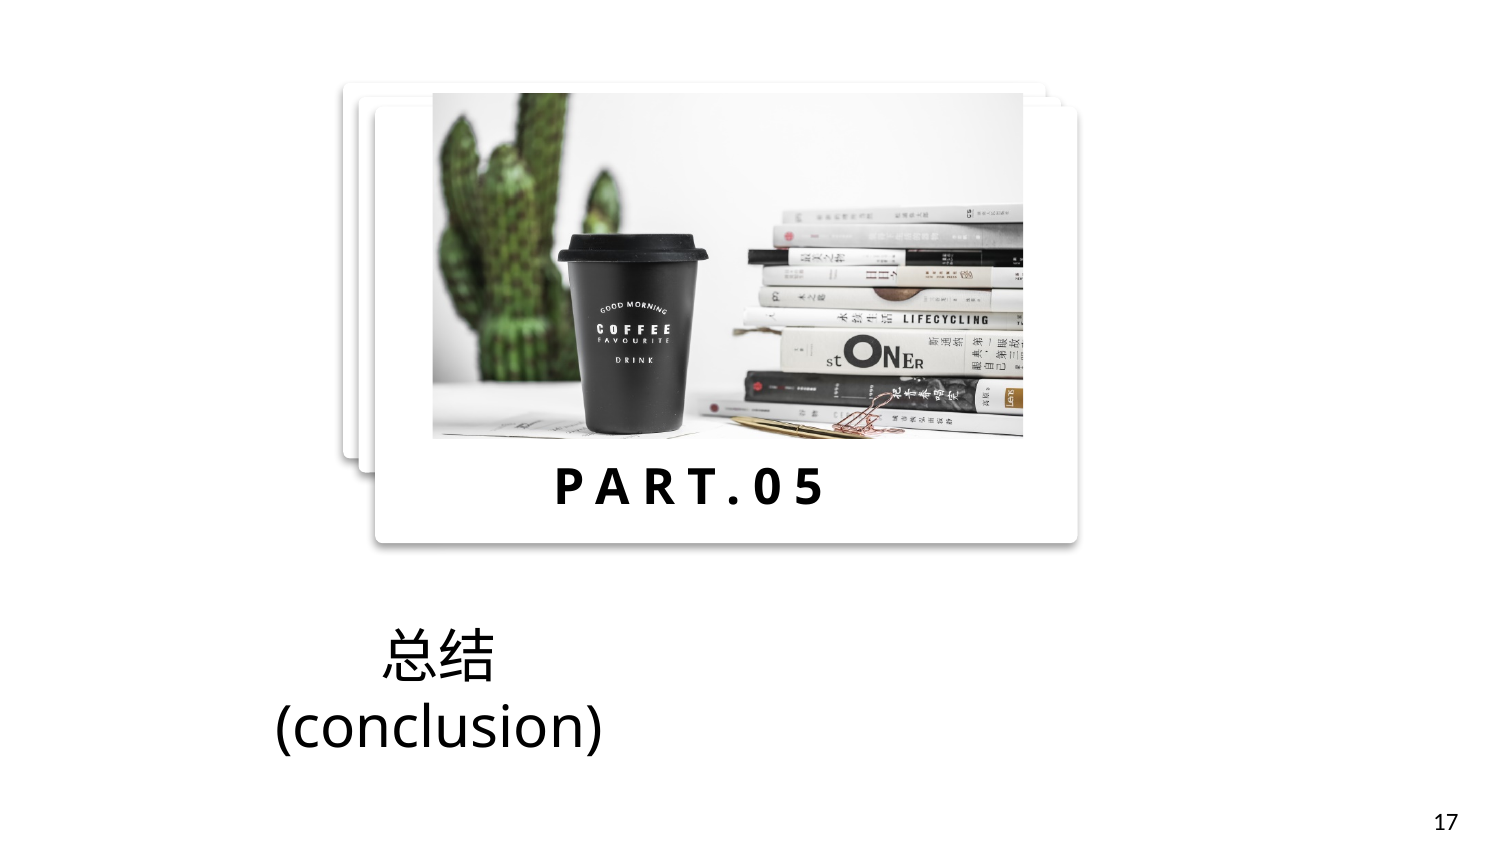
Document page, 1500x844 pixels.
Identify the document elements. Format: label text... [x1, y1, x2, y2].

text_box 17 [1418, 798, 1482, 843]
text_box 总结 (conclusion) [73, 611, 804, 767]
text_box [343, 82, 1078, 544]
picture [432, 93, 1024, 439]
